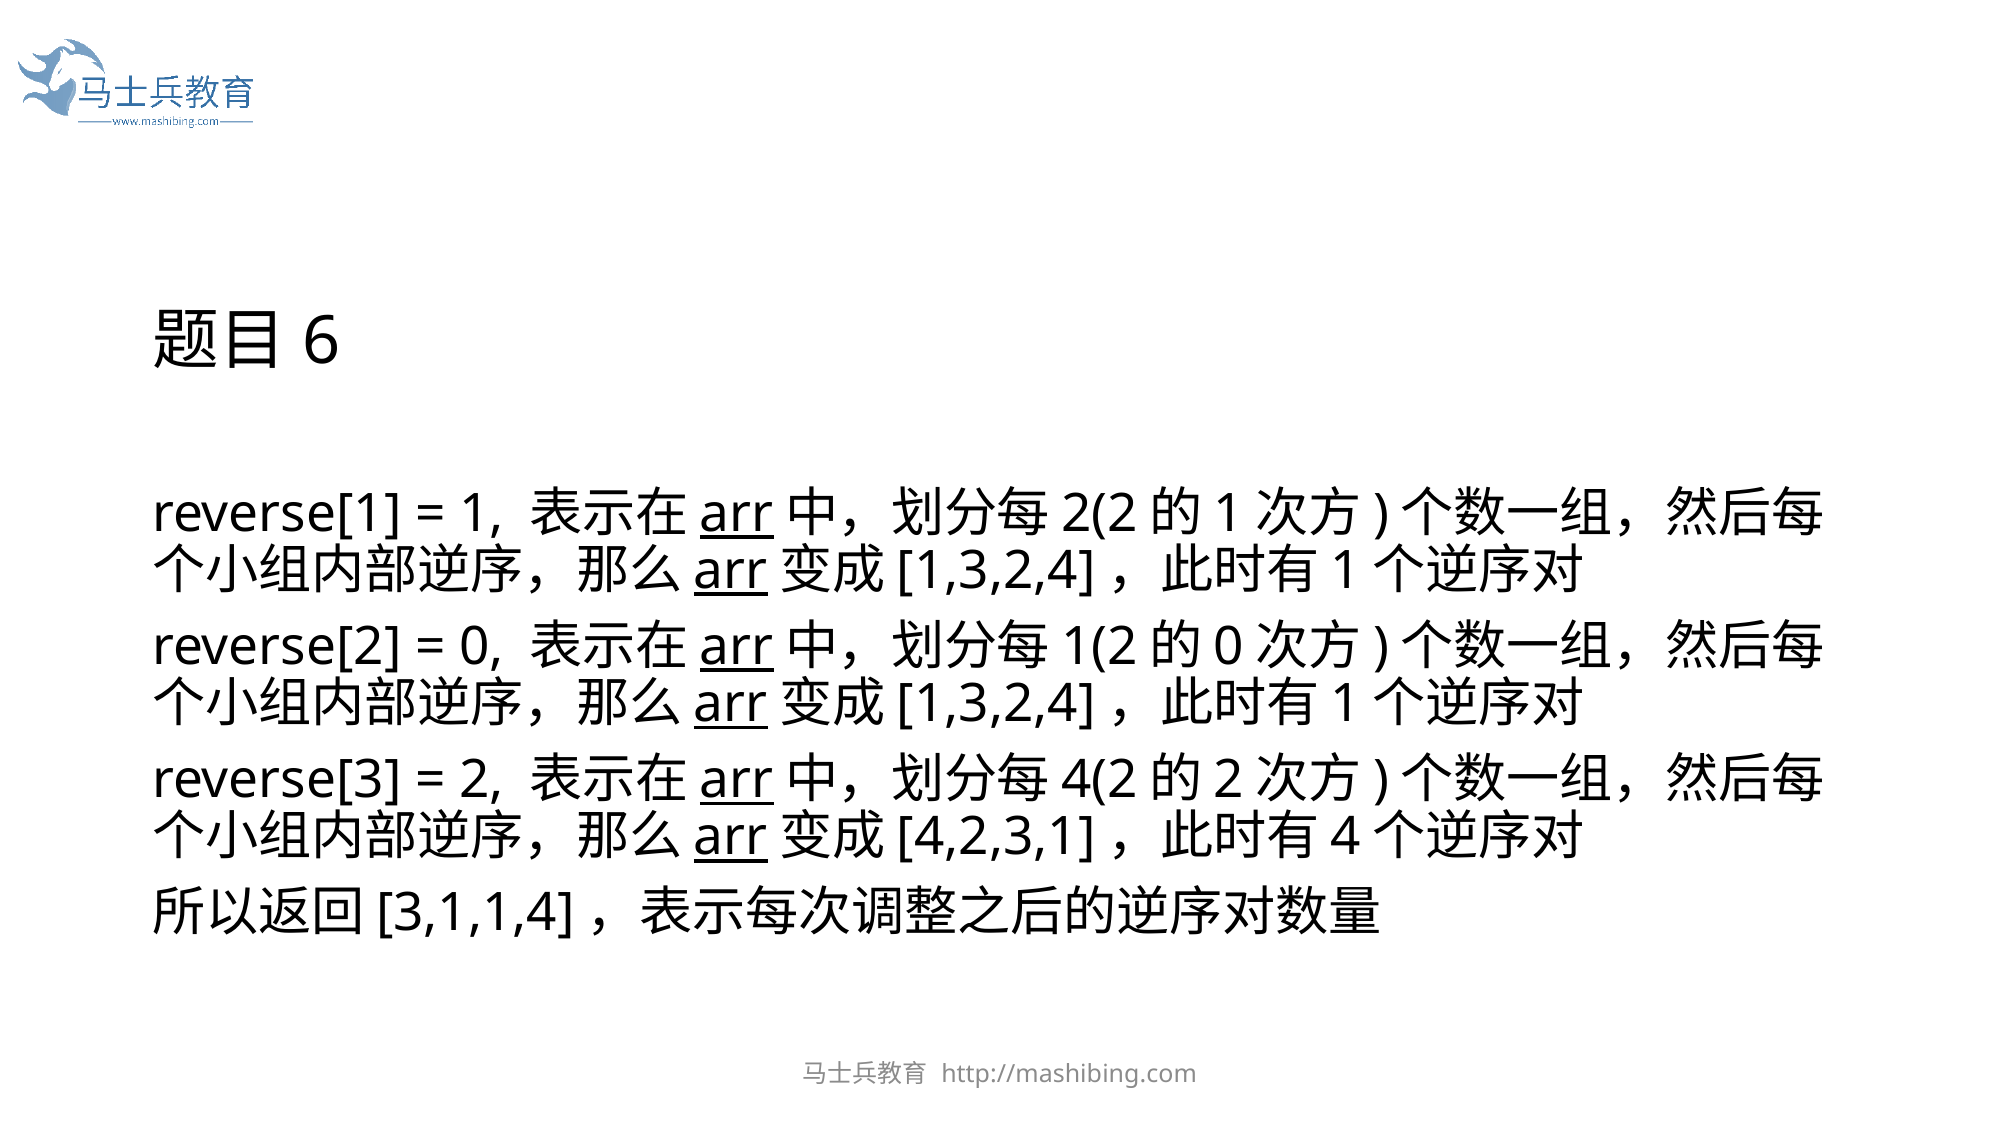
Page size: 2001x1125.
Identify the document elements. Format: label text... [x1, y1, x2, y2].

picture [7, 5, 276, 177]
footer 马士兵教育 http://mashibing.com [662, 1042, 1338, 1103]
title 题目6 [137, 205, 1863, 477]
list reverse[1] = 1, 表示在arr中，划分每2(2的1次方)个数一组，然后每个小组内部逆序，那么arr变成[1,3,2,4]，此时有1个逆序对 reverse[2] = 0, 表示在arr中，划分每1(2的0次方)个数一组，然后每个小组内部逆序，那么arr变成[1,3,2,4]，此时有1个逆序对 reverse[3] = 2, 表示在arr中，划分每4(2的2次方)个数一组，然后每个小组内部逆序，那么arr变成[4,2,3,1]，此时有4个逆序对 所以返回[3,1,1,4]，表示每次调整之后的逆序对数量 [137, 477, 1863, 960]
